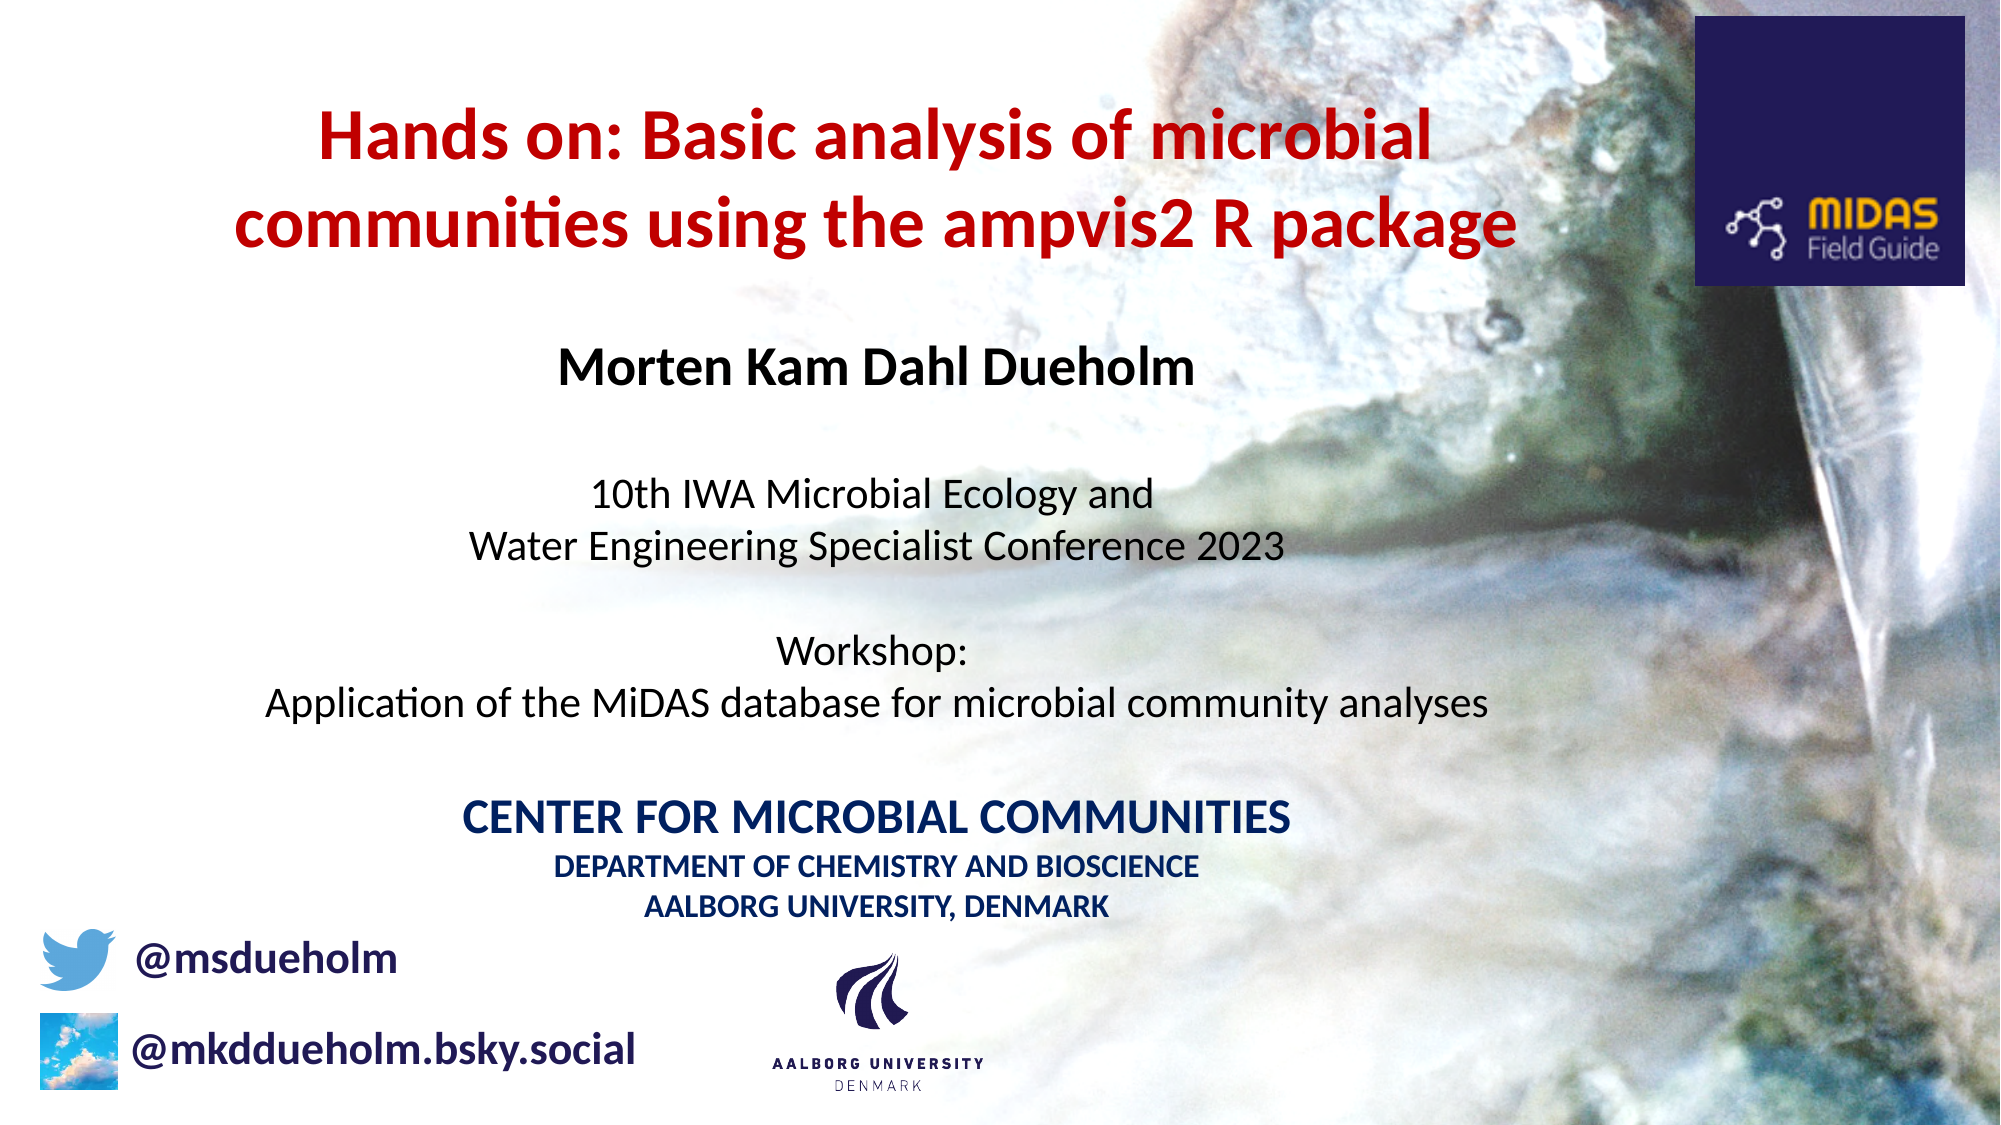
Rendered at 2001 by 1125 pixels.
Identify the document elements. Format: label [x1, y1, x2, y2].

text_box [40, 919, 416, 992]
picture [0, 0, 2001, 1125]
text_box [40, 1013, 639, 1090]
